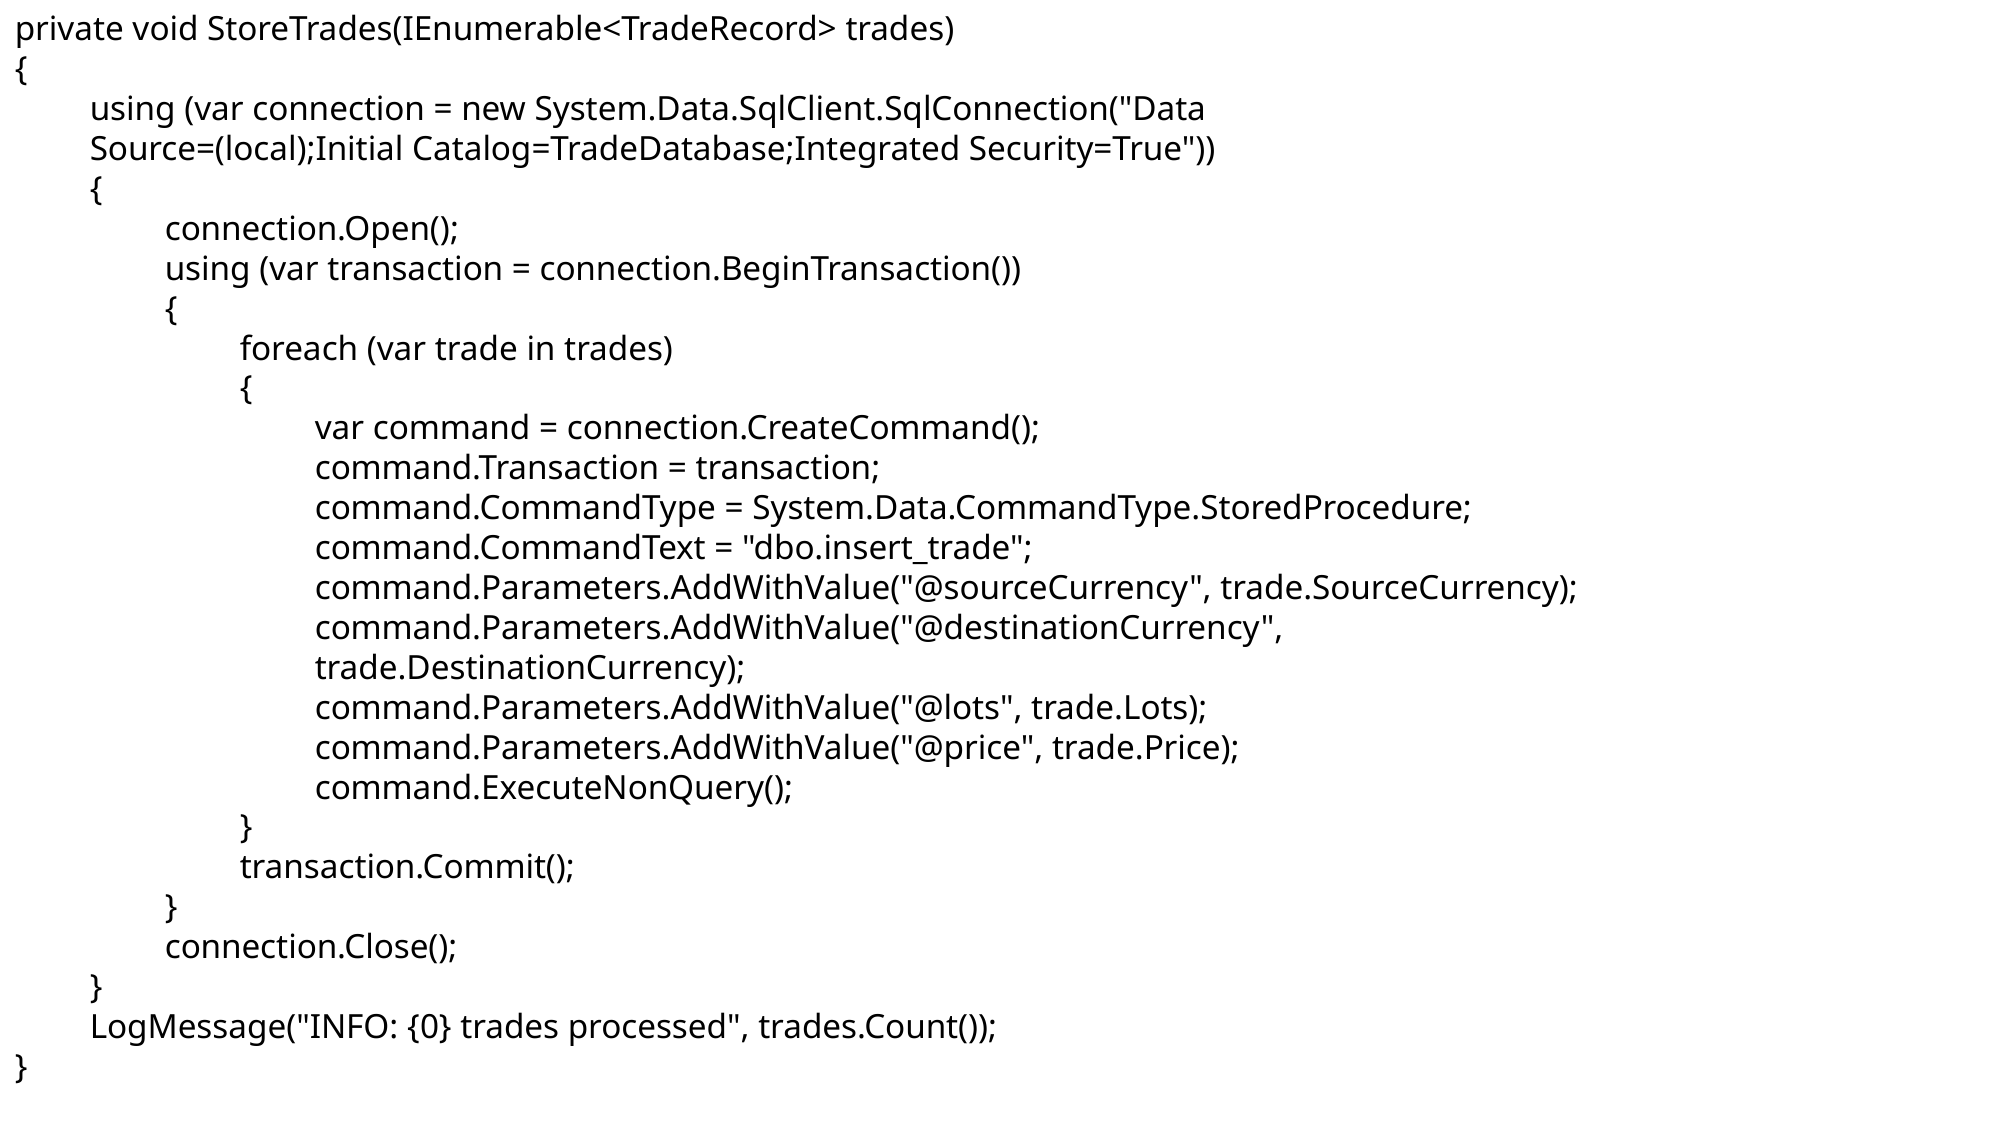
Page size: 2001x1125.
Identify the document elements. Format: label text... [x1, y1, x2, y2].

text_box private void StoreTrades(IEnumerable<TradeRecord> trades) { using (var connection = new System.Data.SqlClient.SqlConnection("Data Source=(local);Initial Catalog=TradeDatabase;Integrated Security=True")) { connection.Open(); using (var transaction = connection.BeginTransaction()) { foreach (var trade in trades) { var command = connection.CreateCommand(); command.Transaction = transaction; command.CommandType = System.Data.CommandType.StoredProcedure; command.CommandText = "dbo.insert_trade"; command.Parameters.AddWithValue("@sourceCurrency", trade.SourceCurrency); command.Parameters.AddWithValue("@destinationCurrency", trade.DestinationCurrency); command.Parameters.AddWithValue("@lots", trade.Lots); command.Parameters.AddWithValue("@price", trade.Price); command.ExecuteNonQuery(); } transaction.Commit(); } connection.Close(); } LogMessage("INFO: {0} trades processed", trades.Count()); } [0, 0, 1873, 1093]
